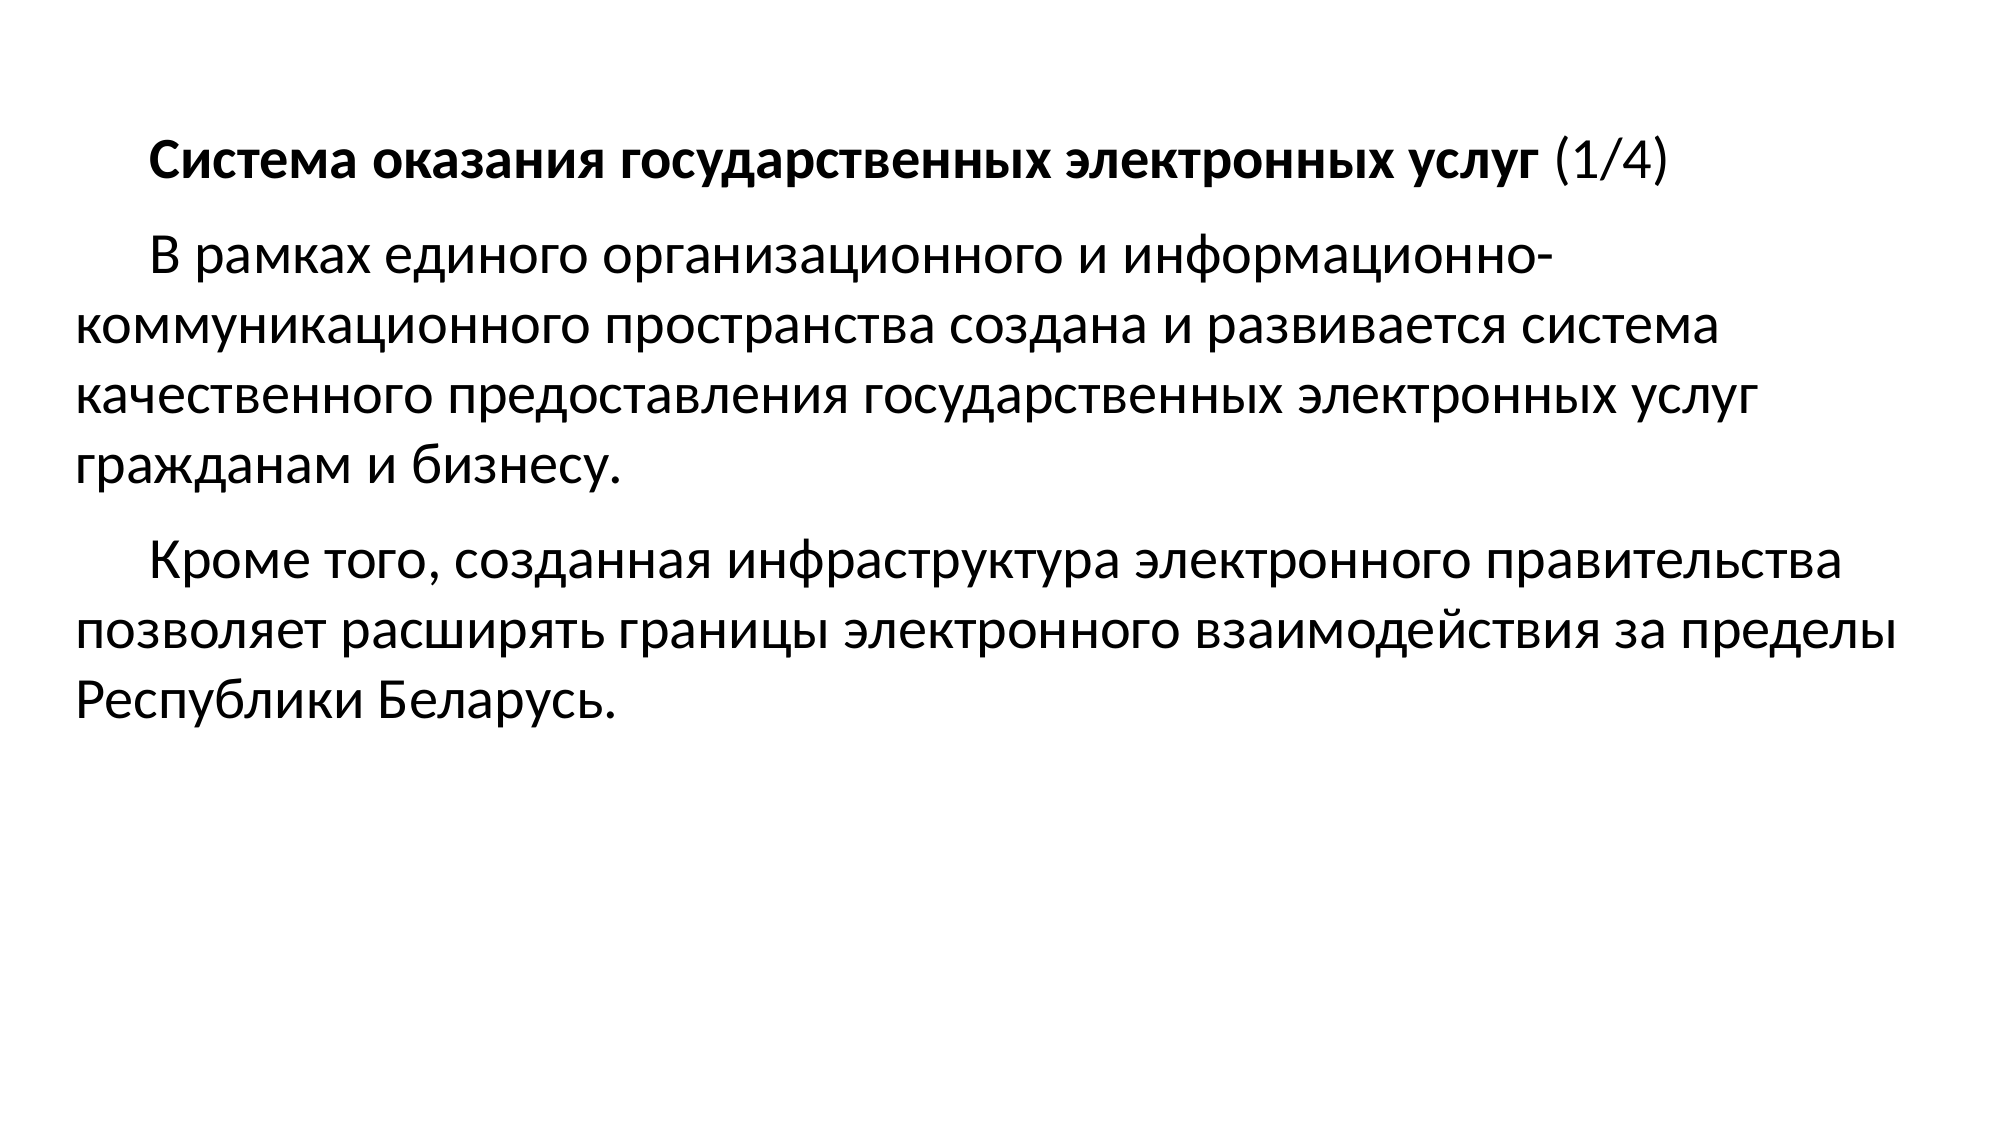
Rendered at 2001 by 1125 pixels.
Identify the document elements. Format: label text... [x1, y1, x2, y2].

text_box Система оказания государственных электронных услуг (1/4) В рамках единого организационного и информационно-коммуникационного пространства создана и развивается система качественного предоставления государственных электронных услуг гражданам и бизнесу. Кроме того, созданная инфраструктура электронного правительства позволяет расширять границы электронного взаимодействия за пределы Республики Беларусь. [60, 77, 1966, 738]
